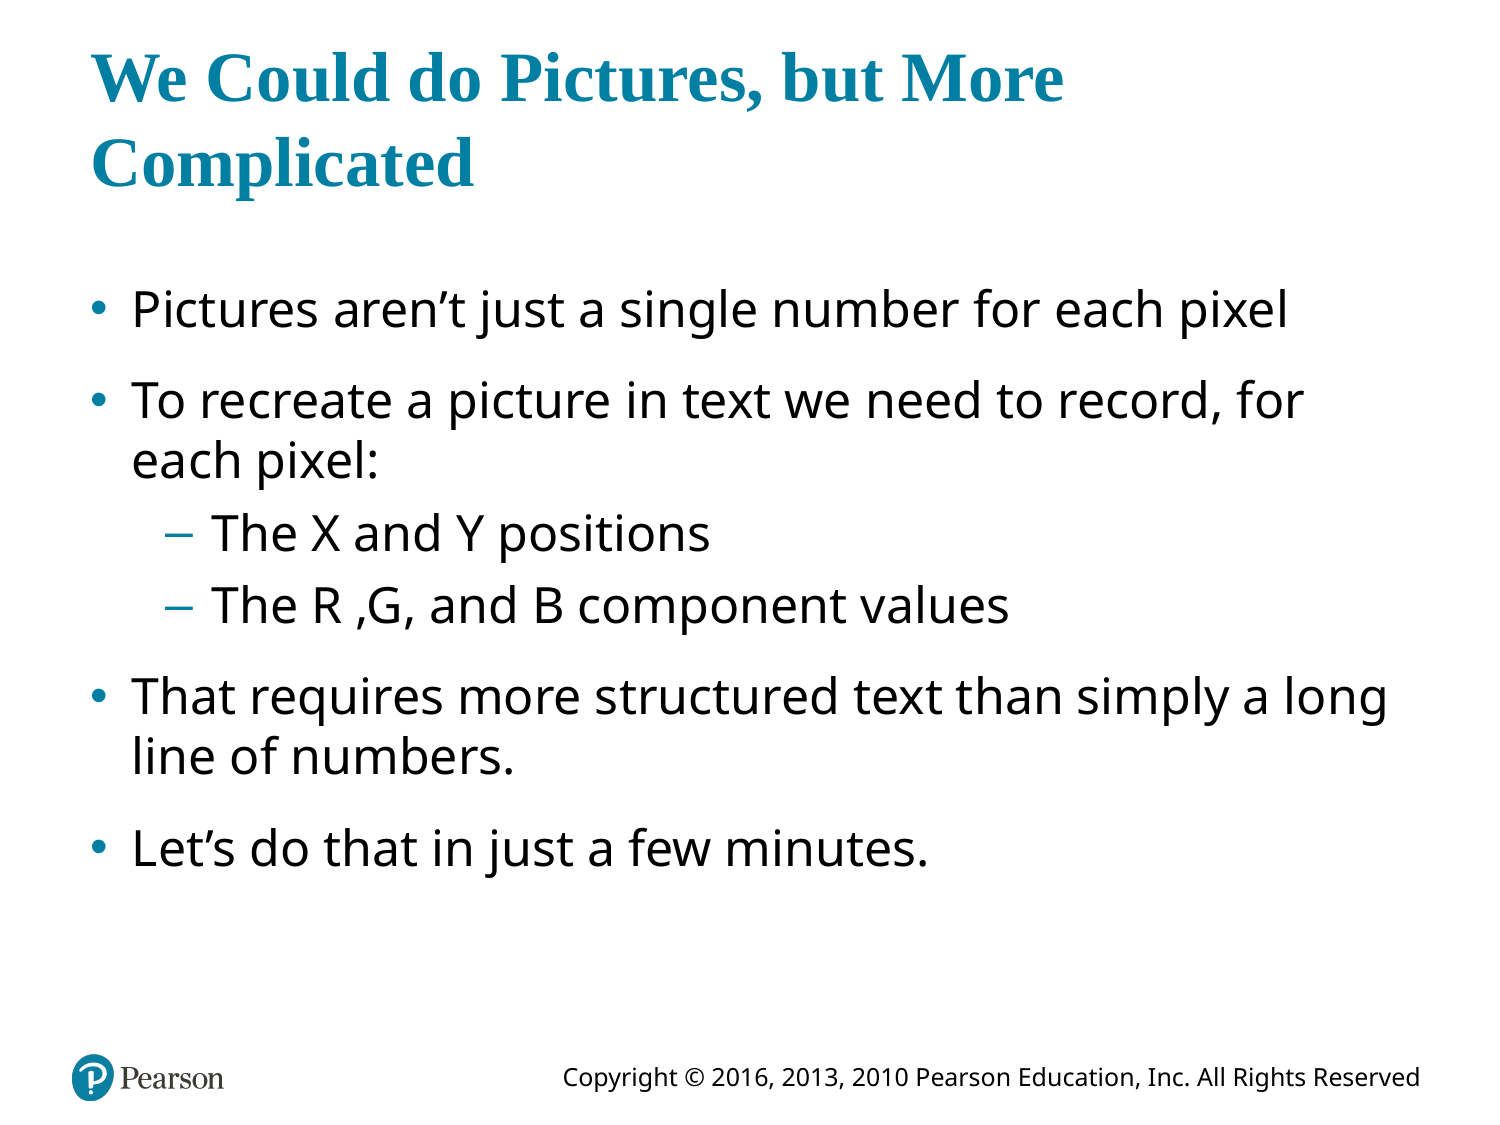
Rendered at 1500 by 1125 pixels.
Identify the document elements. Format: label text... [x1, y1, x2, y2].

title We Could do Pictures, but More Complicated [75, 0, 1425, 216]
picture [72, 1087, 83, 1101]
picture [98, 1054, 224, 1101]
picture [80, 1063, 106, 1088]
picture [72, 1054, 88, 1070]
list Pictures aren’t just a single number for each pixel To recreate a picture in text we need to record, for each pixel: The X and Y positions The R ,G, and B component values That requires more structured text than simply a long line of numbers. Let’s do that in just a few minutes. [75, 262, 1425, 931]
